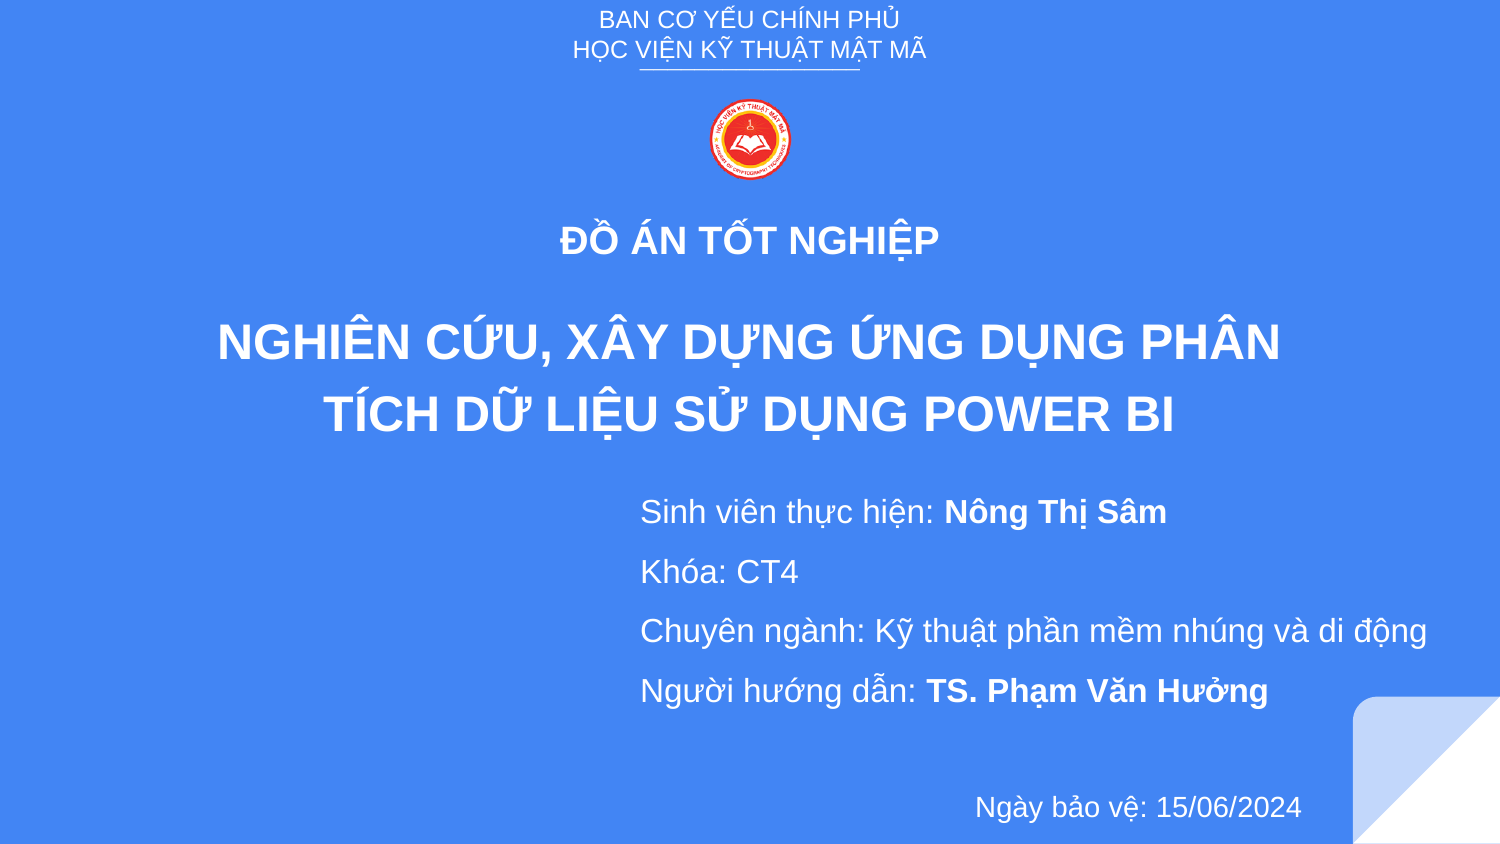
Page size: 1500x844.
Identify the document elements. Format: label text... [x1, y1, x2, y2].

picture [704, 93, 796, 186]
subtitle ĐỒ ÁN TỐT NGHIỆP [472, 209, 1028, 254]
text_box Ngày bảo vệ: 15/06/2024 [960, 781, 1318, 831]
text_box NGHIÊN CỨU, XÂY DỰNG ỨNG DỤNG PHÂN TÍCH DỮ LIỆU SỬ DỤNG POWER BI [181, 254, 1319, 457]
text_box Sinh viên thực hiện: Nông Thị Sâm Khóa: CT4 Chuyên ngành: Kỹ thuật phần mềm nhúng và di động Người hướng dẫn: TS. Phạm Văn Hưởng [625, 454, 1456, 741]
text_box BAN CƠ YẾU CHÍNH PHỦ HỌC VIỆN KỸ THUẬT MẬT MÃ ¯¯¯¯¯¯¯¯¯¯¯¯¯¯¯¯ [479, 0, 1021, 38]
